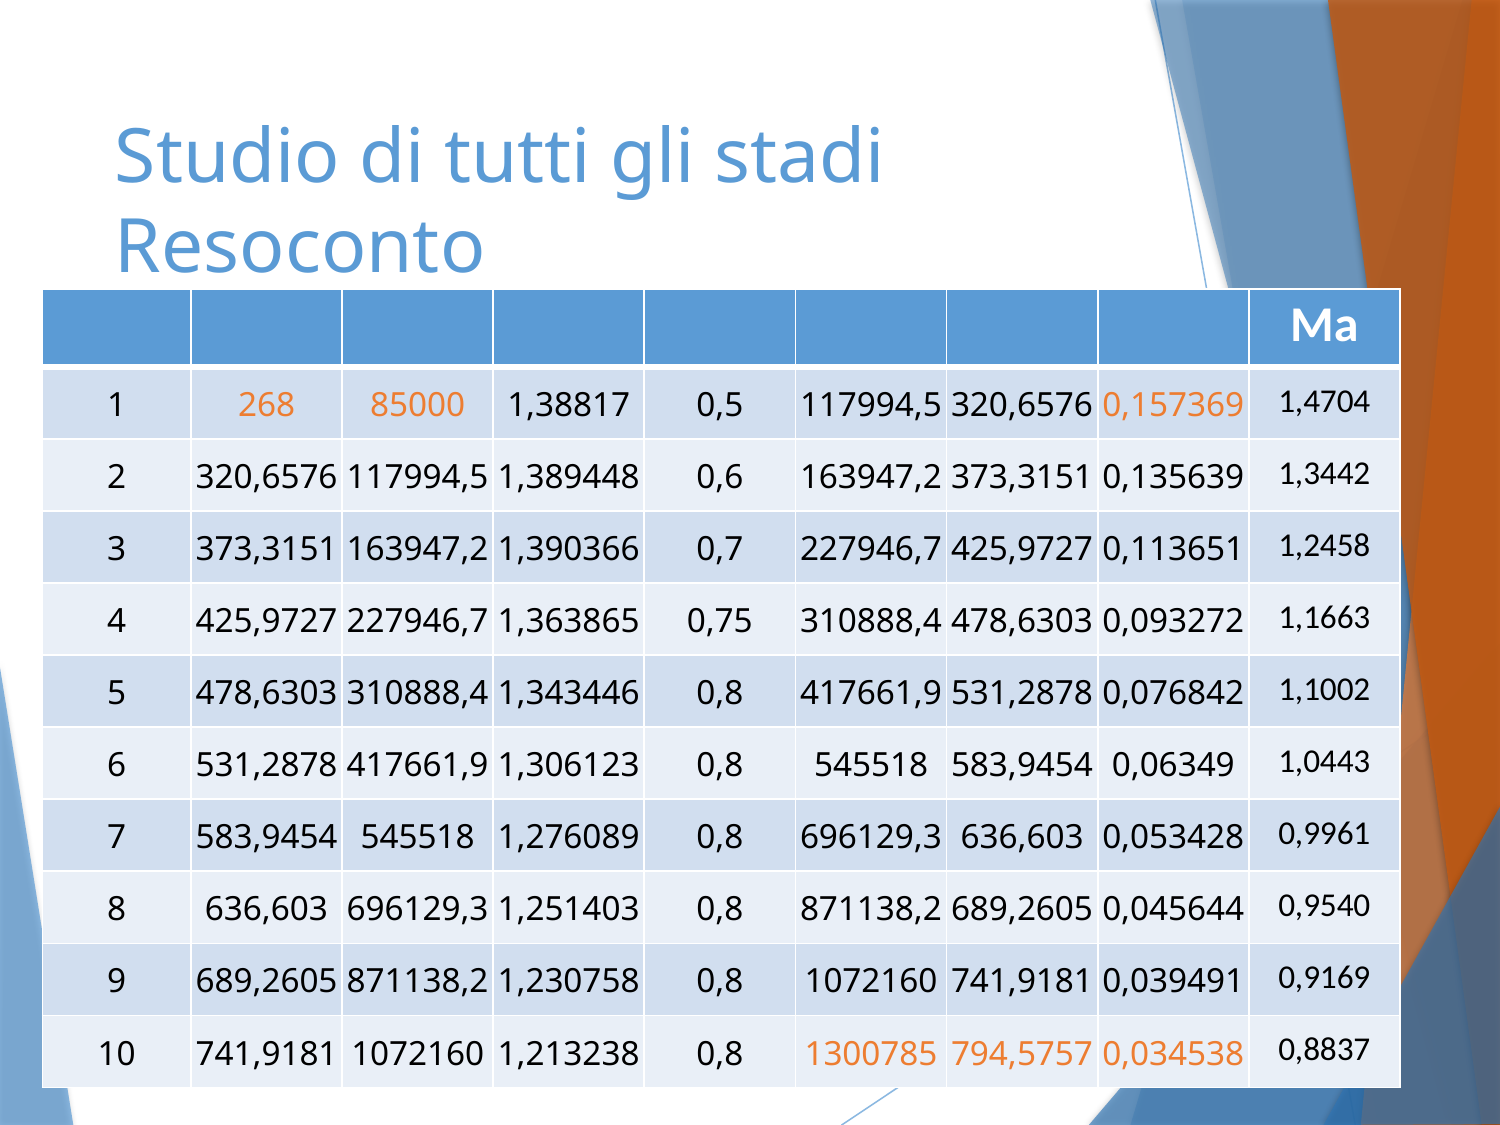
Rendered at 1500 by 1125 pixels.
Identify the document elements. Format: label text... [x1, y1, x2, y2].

title Studio di tutti gli stadi Resoconto [99, 99, 1142, 288]
